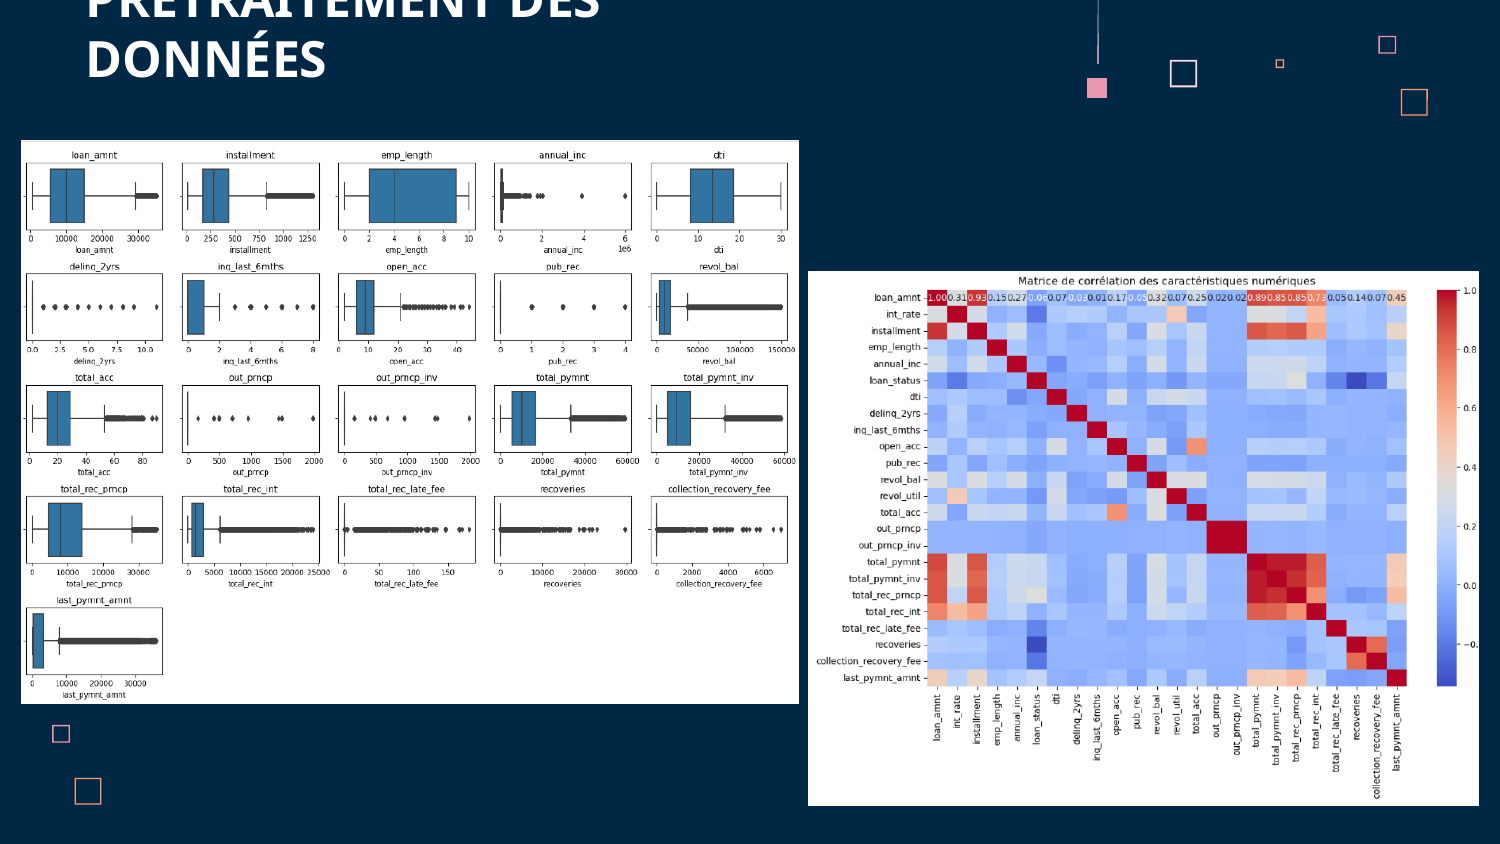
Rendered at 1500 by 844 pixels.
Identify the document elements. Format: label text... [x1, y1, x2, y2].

picture [808, 270, 1480, 806]
title PRÉTRAITEMENT DES DONNÉES [70, 7, 829, 103]
picture [20, 140, 799, 704]
